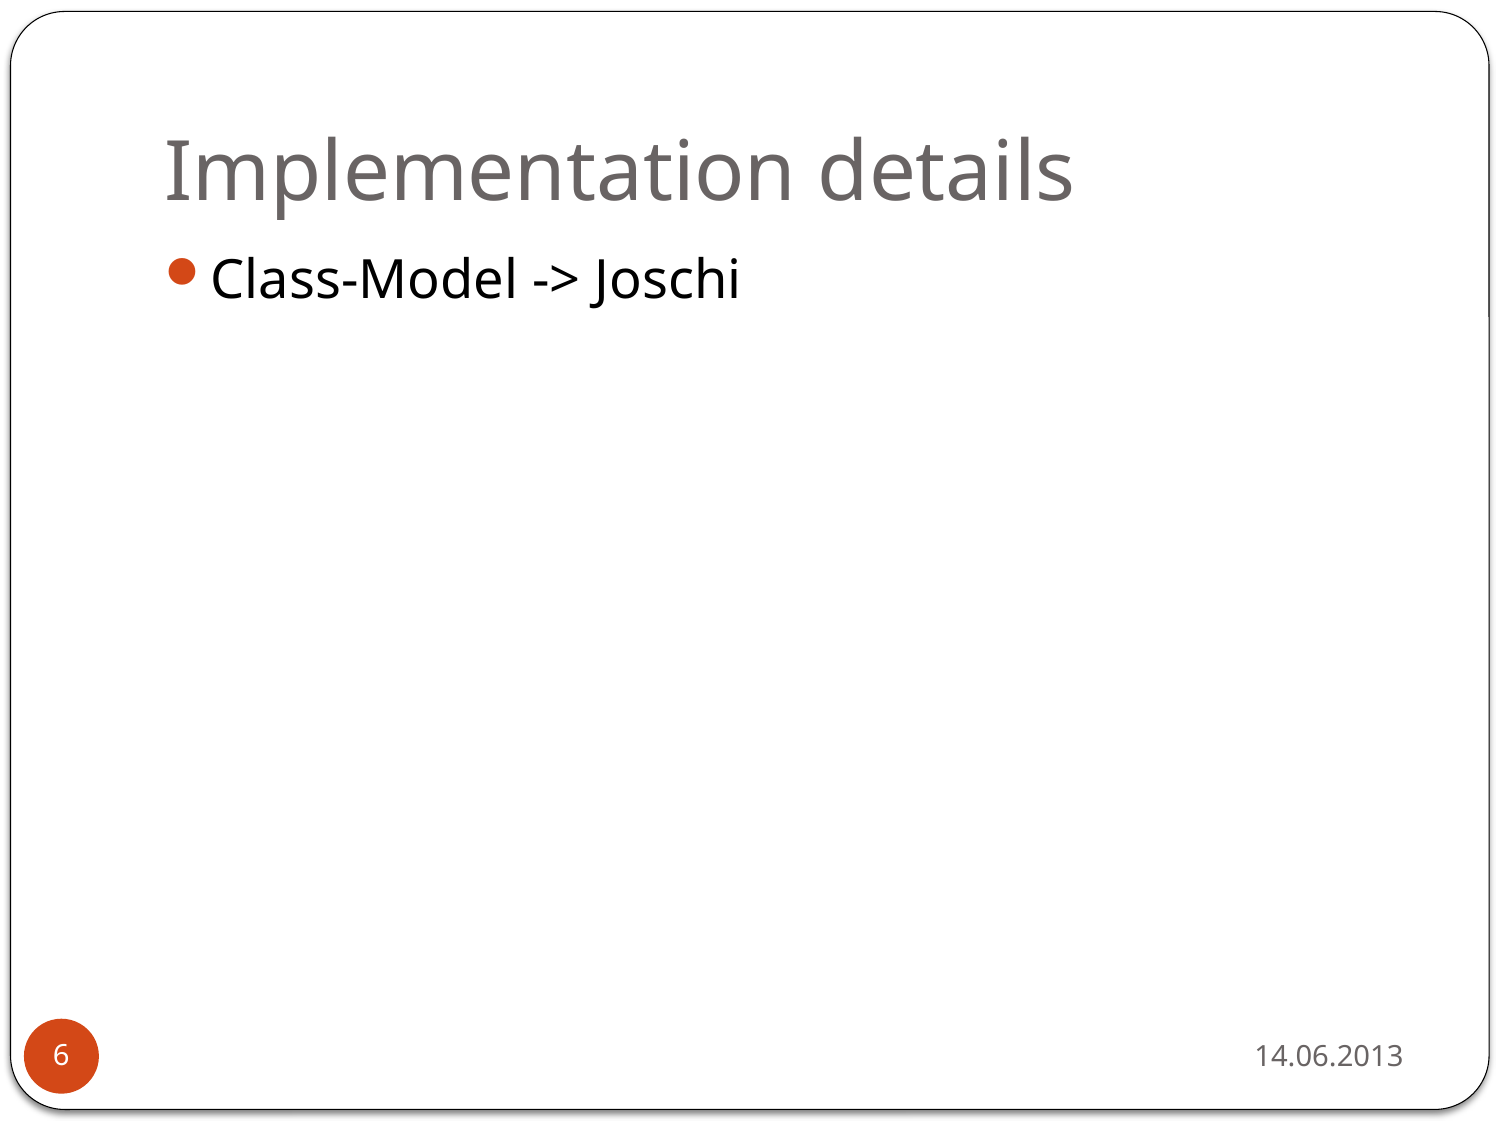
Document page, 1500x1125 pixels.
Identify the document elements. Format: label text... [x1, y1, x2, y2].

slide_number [1012, 1015, 1419, 1094]
list Class-Model -> Joschi [150, 237, 1425, 988]
slide_number 6 [23, 1018, 99, 1094]
title Implementation details [150, 45, 1425, 233]
